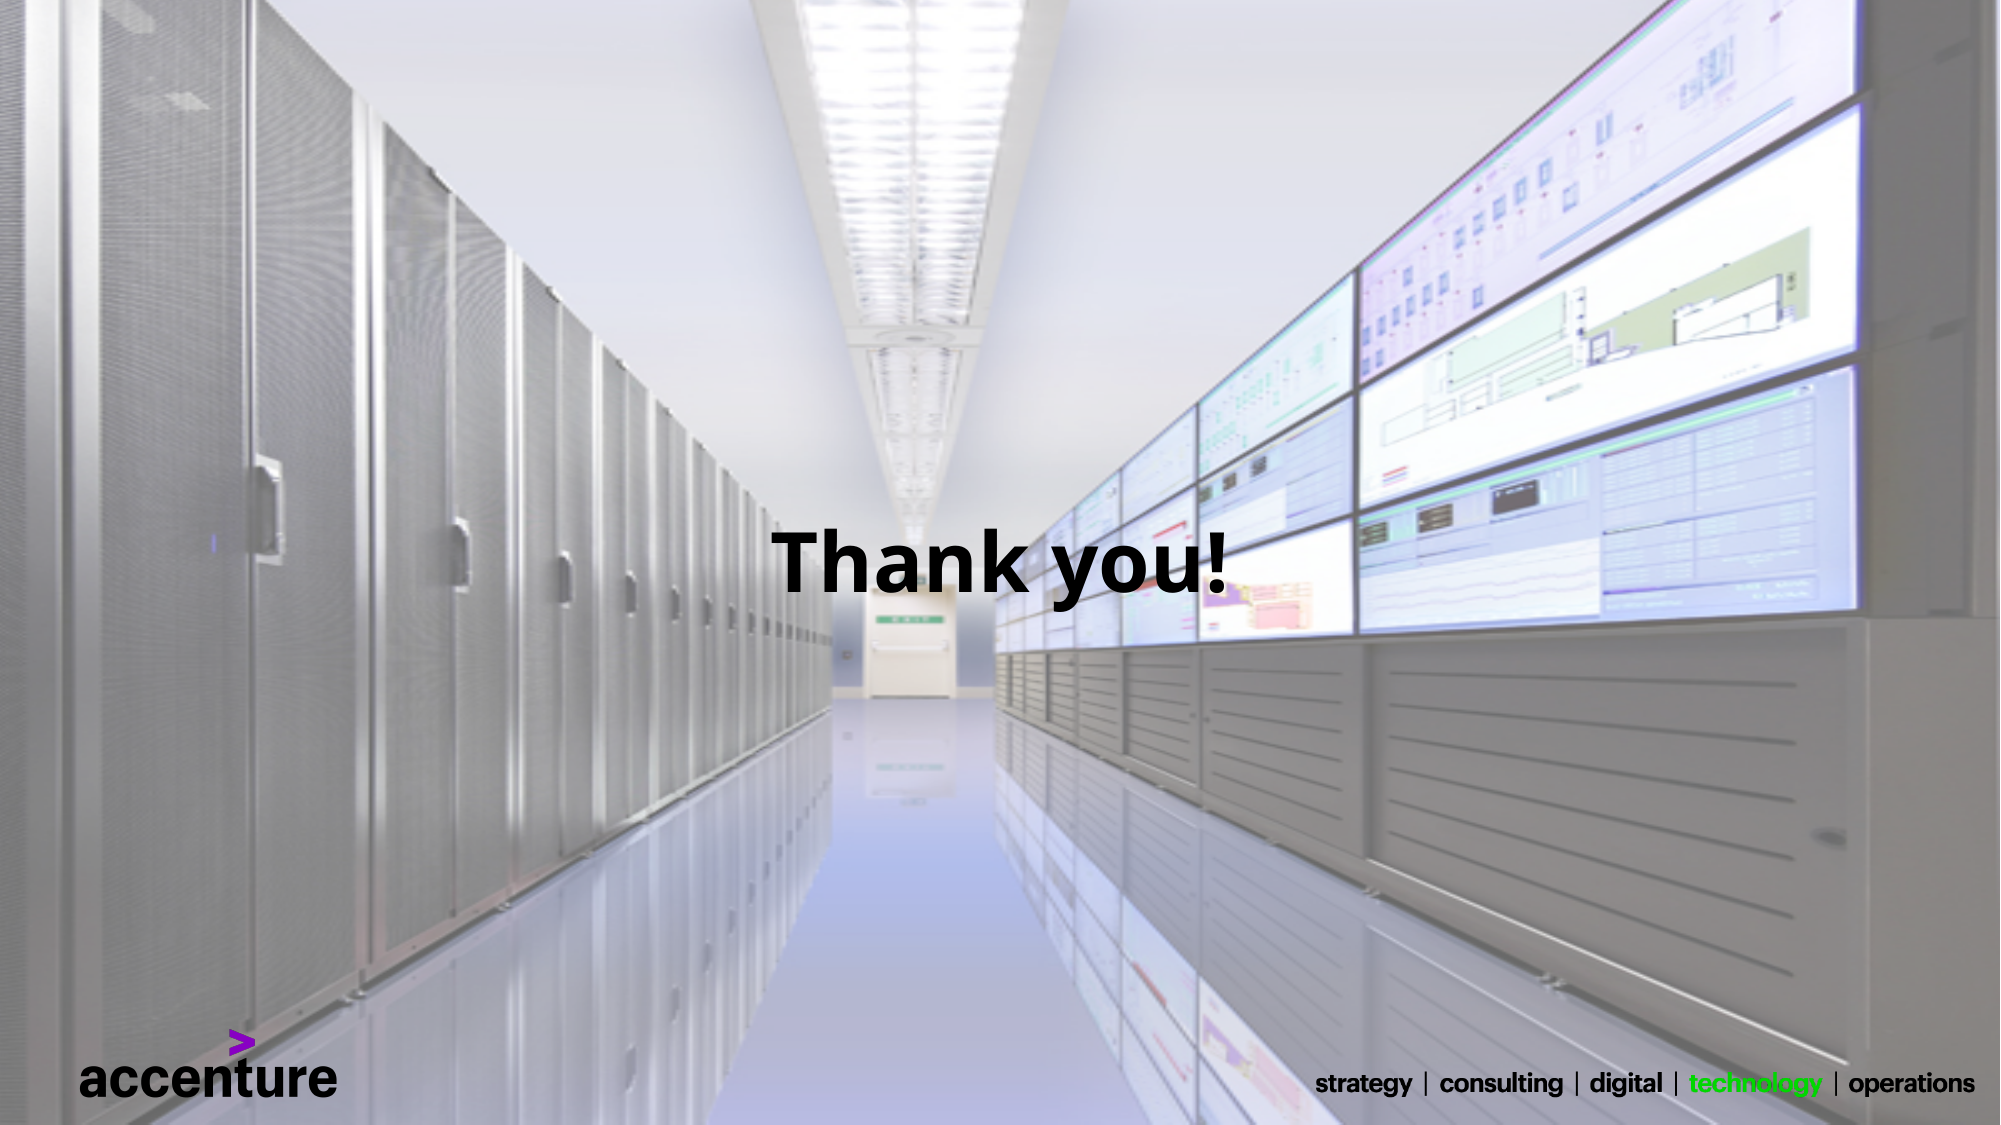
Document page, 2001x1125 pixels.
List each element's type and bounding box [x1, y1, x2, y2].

picture [79, 1028, 337, 1098]
picture [1315, 1070, 1975, 1098]
